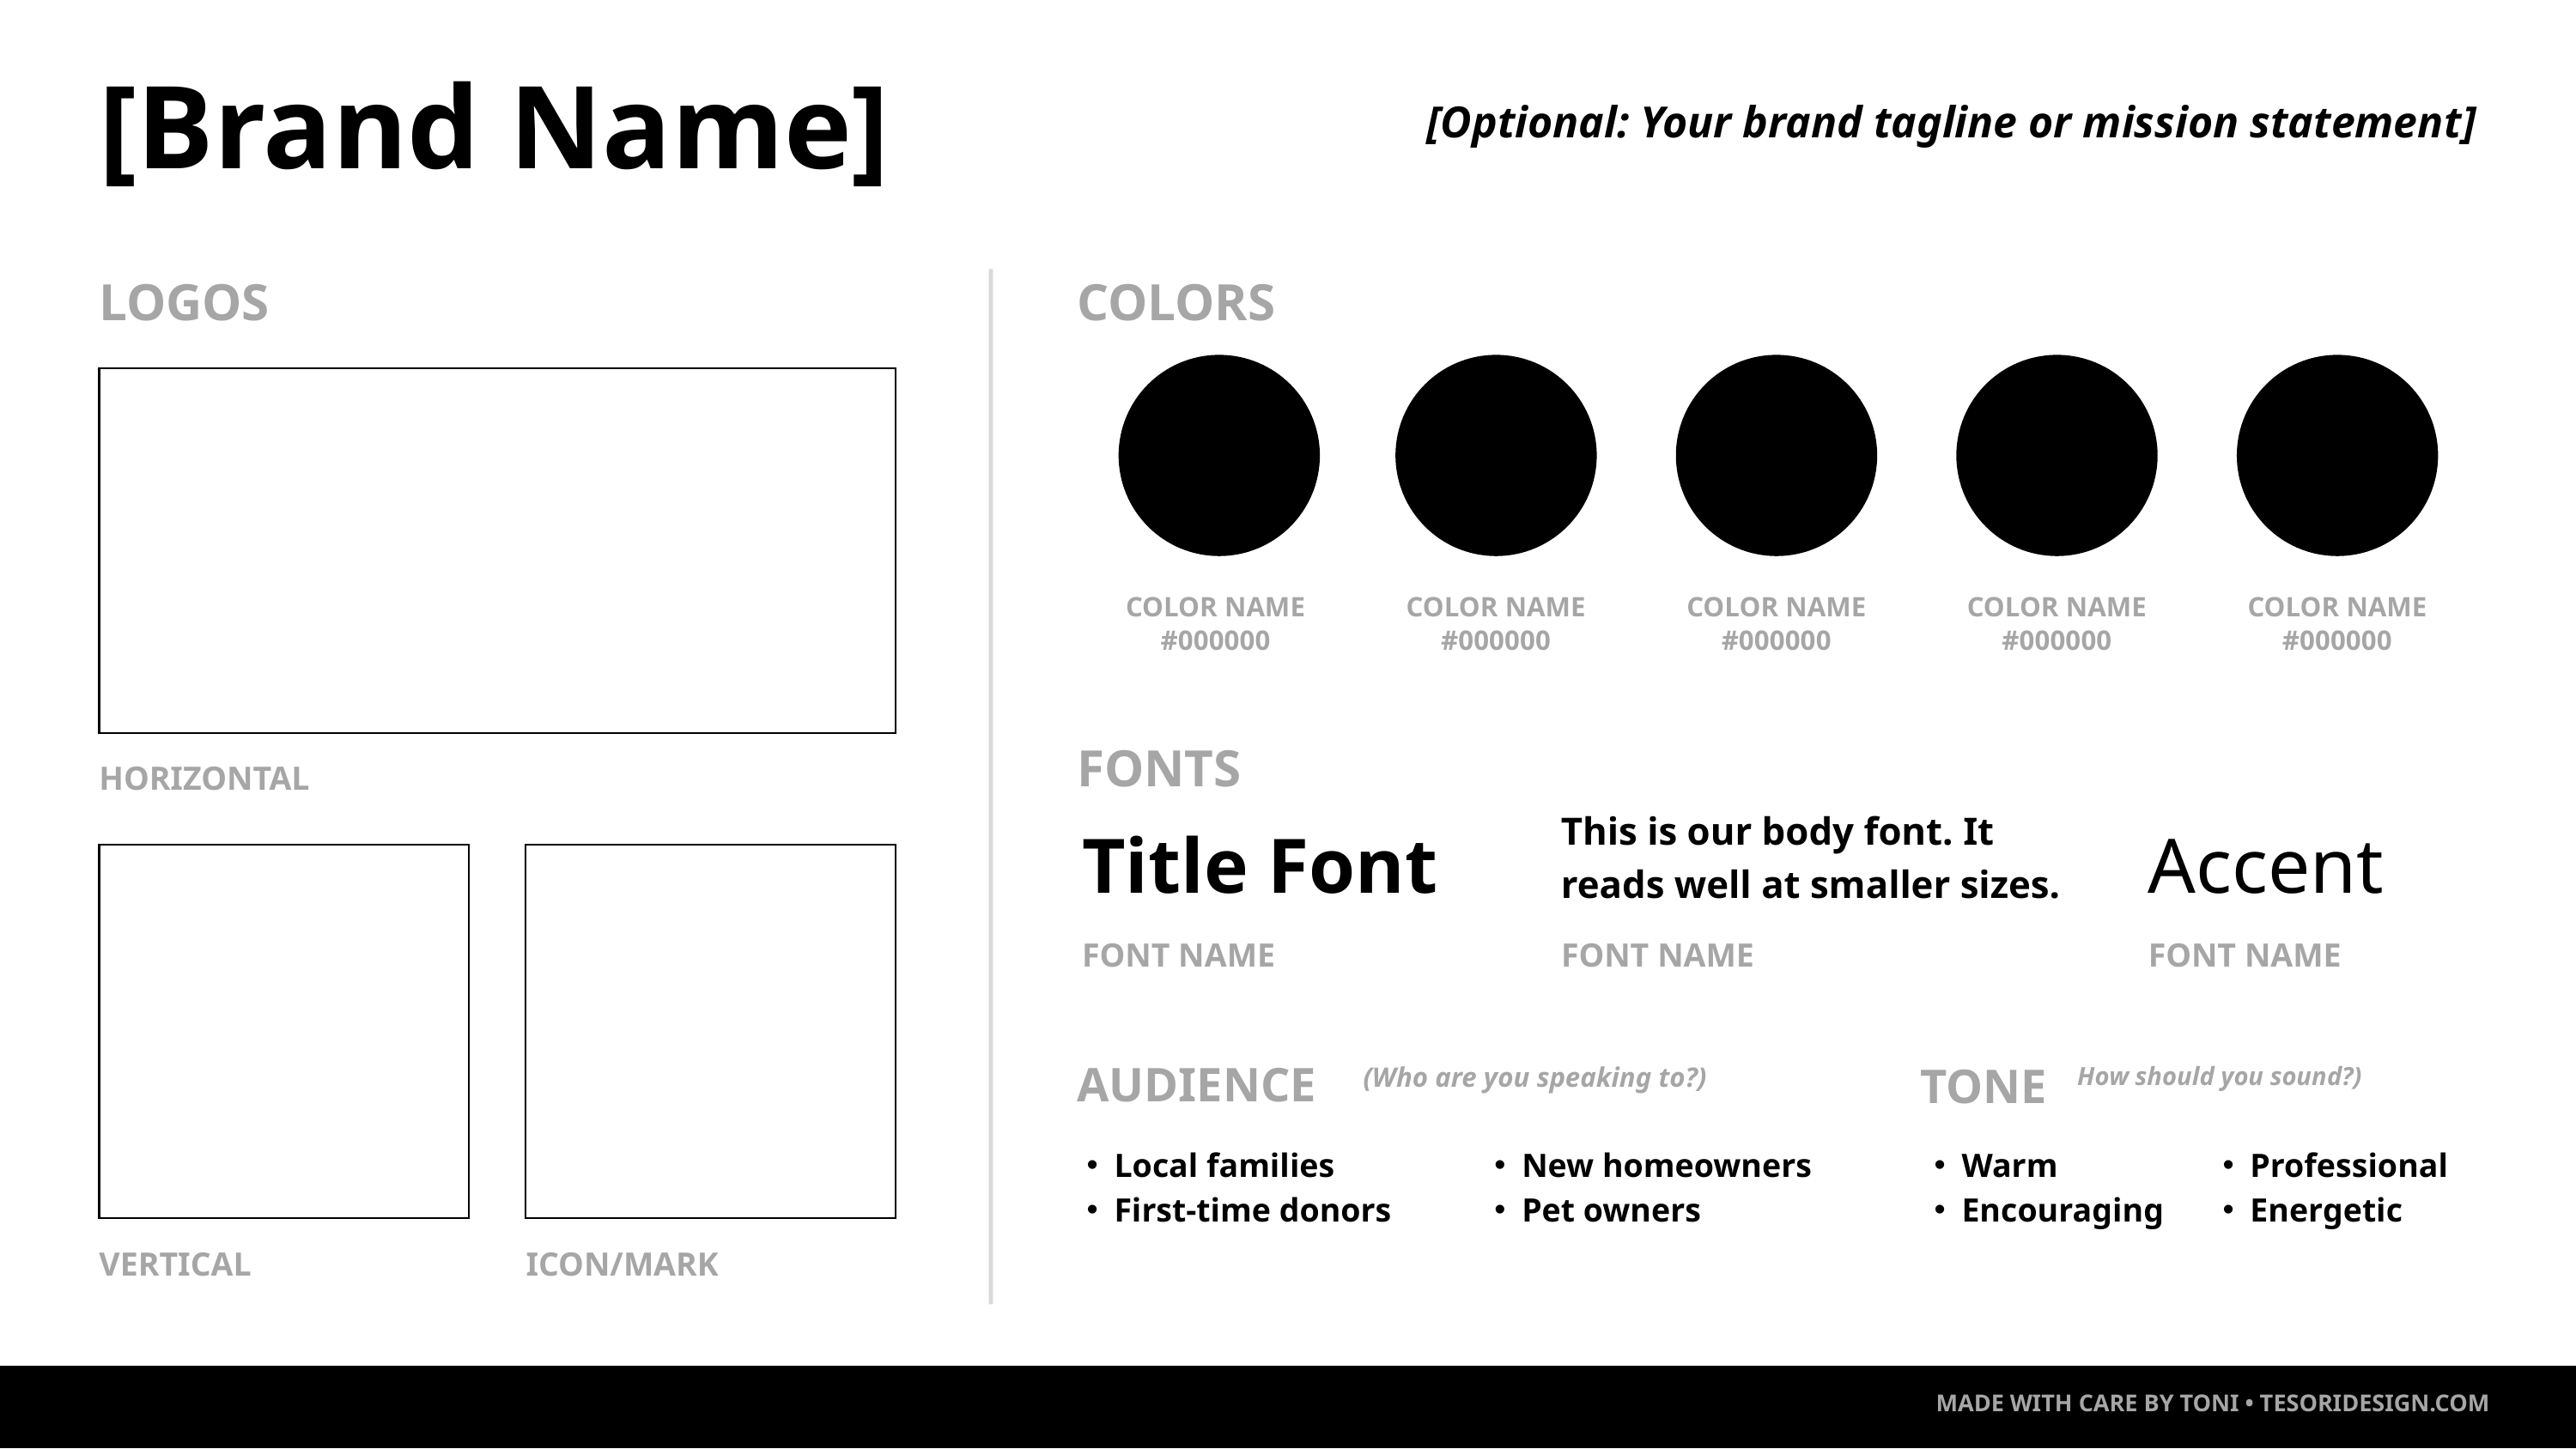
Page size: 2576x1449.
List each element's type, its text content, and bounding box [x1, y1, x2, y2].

text_box FONTS [1077, 726, 1689, 797]
text_box ICON/MARK [526, 1237, 896, 1282]
text_box COLOR NAME #000000 [1918, 588, 2196, 657]
text_box MADE WITH CARE BY TONI • TESORIDESIGN.COM [1856, 1387, 2490, 1417]
text_box [0, 1365, 2576, 1449]
text_box How should you sound?) [2077, 1058, 2419, 1091]
text_box Title Font [1082, 803, 1537, 908]
text_box FONT NAME [1561, 928, 1931, 973]
text_box [2236, 355, 2439, 556]
text_box COLOR NAME #000000 [1637, 588, 1916, 657]
text_box Warm Encouraging [1906, 1138, 2195, 1229]
text_box [1395, 355, 1597, 556]
text_box COLOR NAME #000000 [1077, 588, 1355, 657]
text_box [1675, 355, 1878, 556]
text_box AUDIENCE [1077, 1046, 1350, 1112]
text_box [1118, 355, 1321, 556]
text_box (Who are you speaking to?) [1363, 1058, 1770, 1093]
text_box [Optional: Your brand tagline or mission statement] [1019, 86, 2477, 147]
text_box Local families First-time donors [1059, 1138, 1466, 1229]
text_box FONT NAME [1082, 928, 1452, 973]
text_box COLOR NAME #000000 [1357, 588, 1635, 657]
text_box [Brand Name] [99, 31, 1288, 191]
text_box LOGOS [99, 260, 711, 331]
text_box COLORS [1077, 260, 1320, 331]
text_box New homeowners Pet owners [1467, 1138, 1874, 1229]
text_box COLOR NAME #000000 [2198, 588, 2476, 657]
text_box HORIZONTAL [99, 751, 896, 797]
text_box VERTICAL [99, 1237, 469, 1282]
text_box [99, 368, 896, 733]
text_box FONT NAME [2148, 928, 2518, 973]
text_box [99, 844, 469, 1219]
text_box Professional Energetic [2195, 1138, 2518, 1229]
text_box This is our body font. It reads well at smaller sizes. [1561, 800, 2069, 906]
text_box TONE [1920, 1047, 2115, 1113]
text_box [526, 844, 896, 1219]
text_box [1956, 355, 2158, 556]
text_box Accent [2148, 803, 2490, 908]
